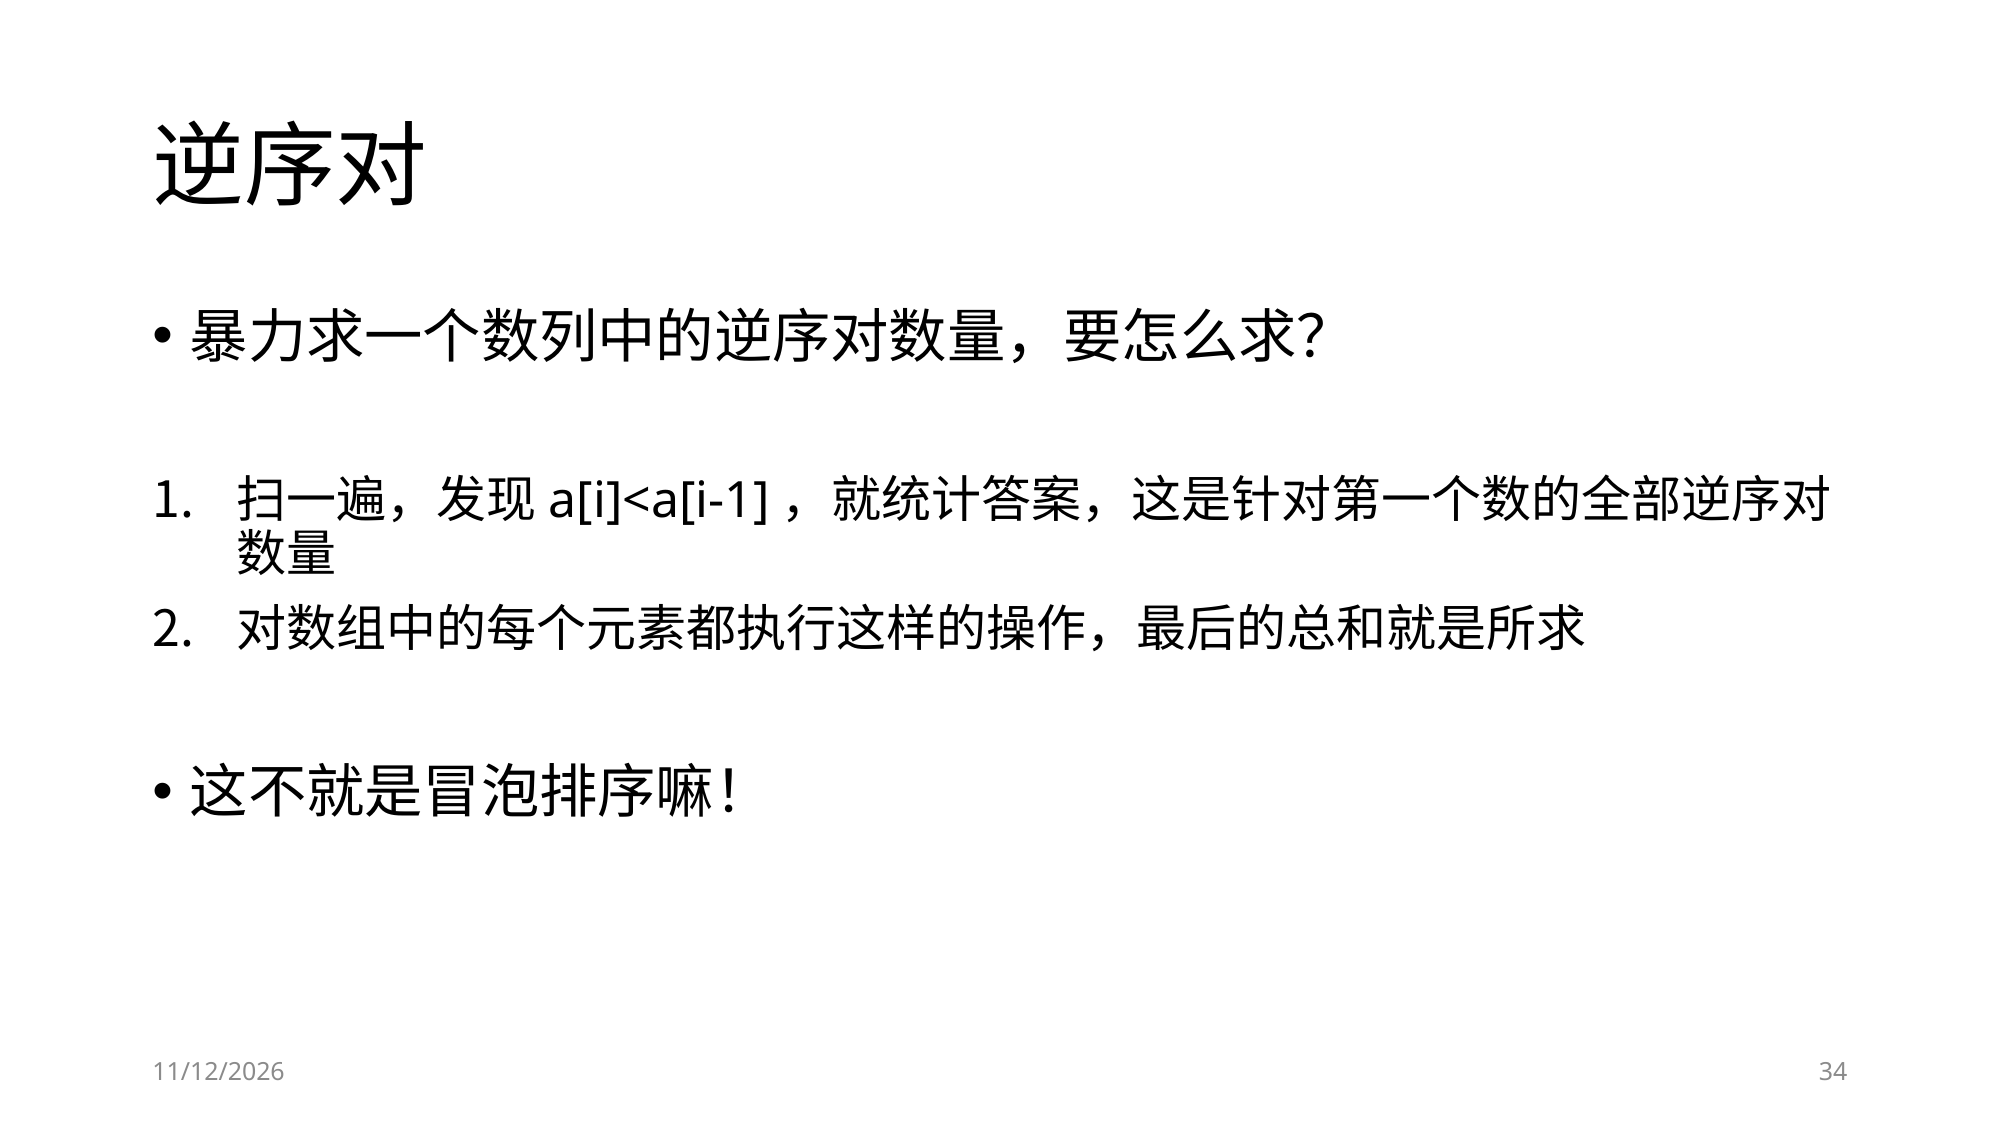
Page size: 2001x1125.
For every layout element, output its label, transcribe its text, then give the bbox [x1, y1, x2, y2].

title 逆序对 [137, 59, 1863, 278]
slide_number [137, 1042, 588, 1103]
slide_number 34 [1412, 1042, 1863, 1103]
list 暴力求一个数列中的逆序对数量，要怎么求？ 扫一遍，发现a[i]<a[i-1]，就统计答案，这是针对第一个数的全部逆序对数量 对数组中的每个元素都执行这样的操作，最后的总和就是所求 这不就是冒泡排序嘛！ [137, 299, 1863, 1014]
